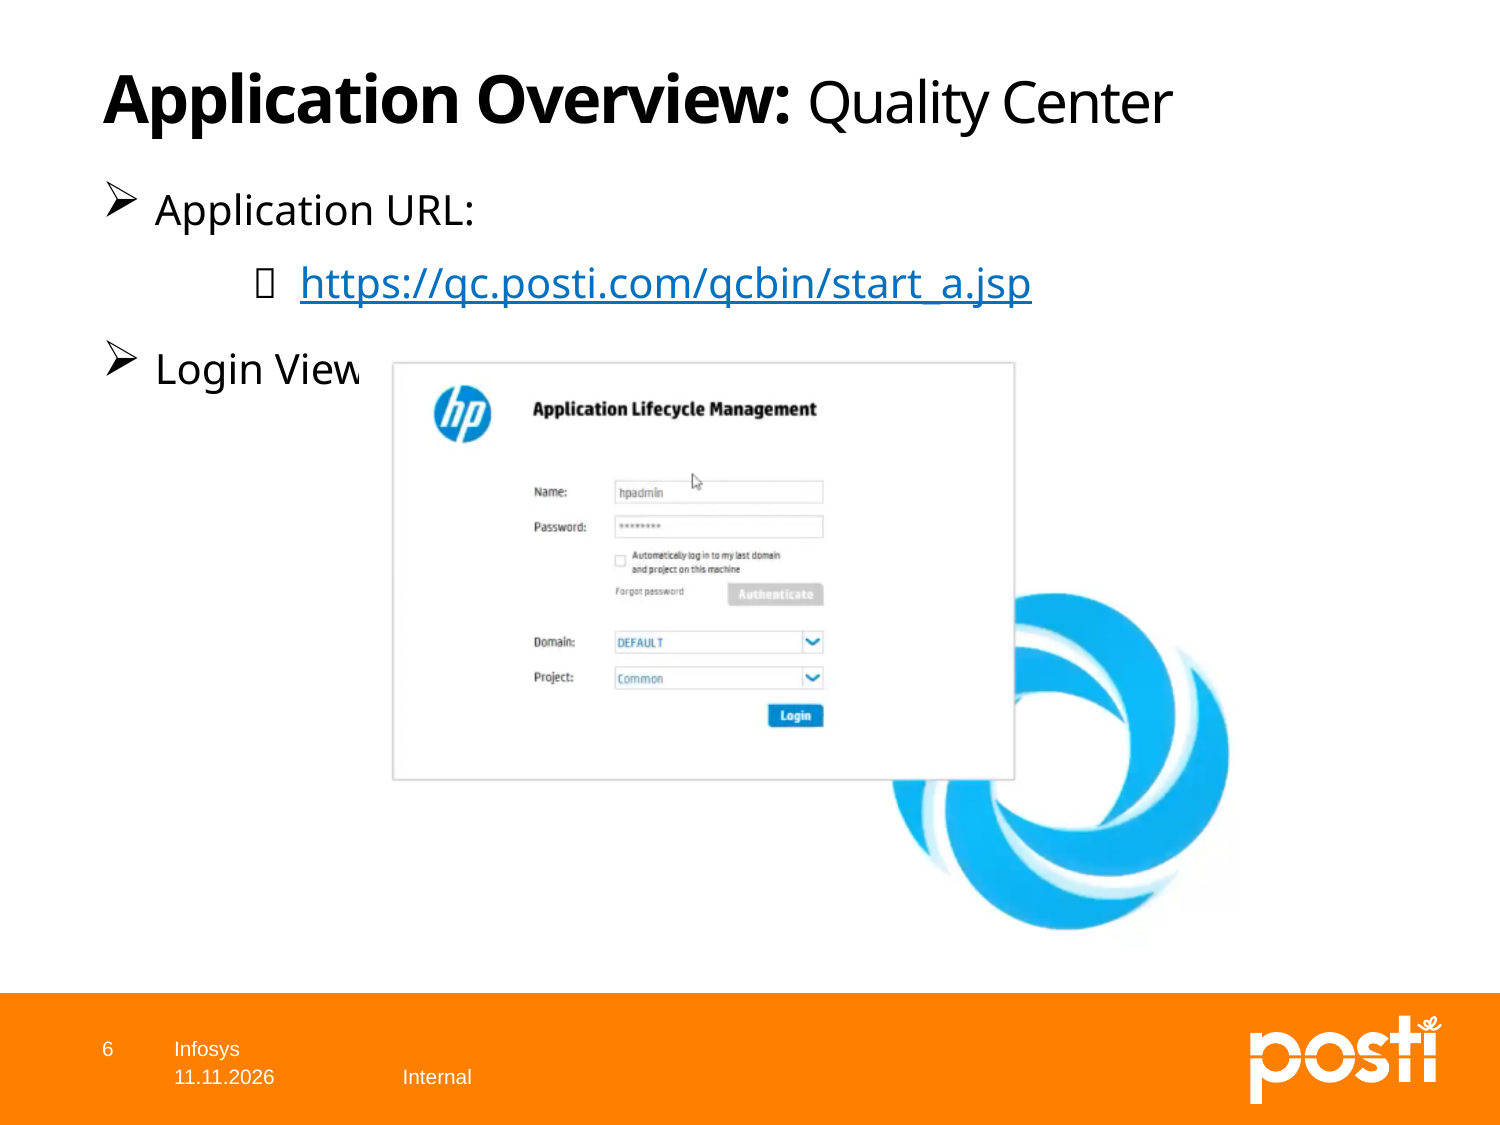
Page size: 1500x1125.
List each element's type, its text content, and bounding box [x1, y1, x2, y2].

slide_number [174, 1061, 399, 1089]
footer Infosys [174, 1030, 750, 1061]
slide_number 6 [102, 1024, 164, 1072]
picture [359, 339, 1330, 950]
title Application Overview: Quality Center [103, 56, 1436, 148]
list Application URL:  https://qc.posti.com/qcbin/start_a.jsp Login View: [102, 175, 1447, 1003]
